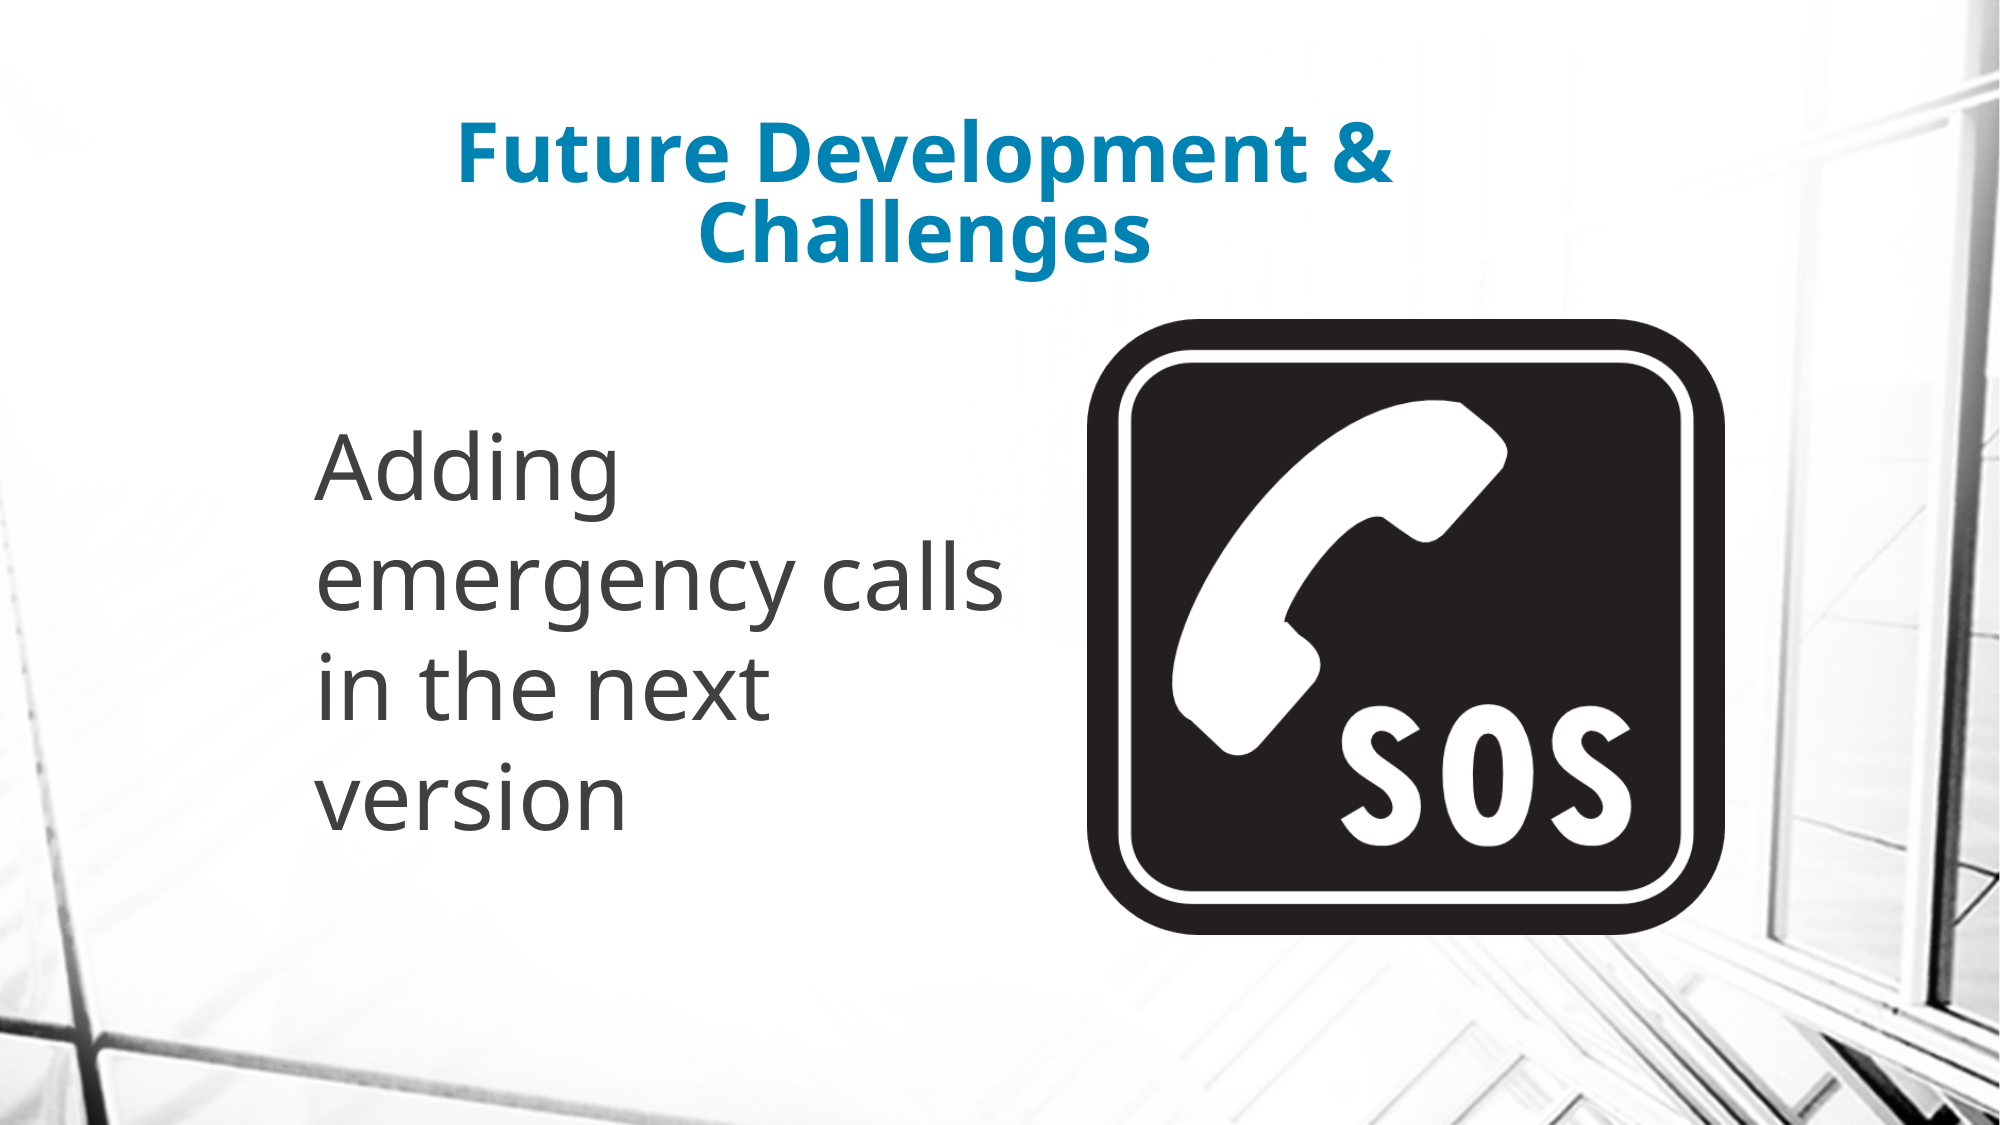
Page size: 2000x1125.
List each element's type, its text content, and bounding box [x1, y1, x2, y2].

list [174, 287, 1600, 975]
text_box [212, 324, 825, 555]
text_box Adding emergency calls in the next version [299, 401, 1038, 857]
title Future Development & Challenges [212, 111, 1638, 287]
picture [0, 0, 2000, 1125]
